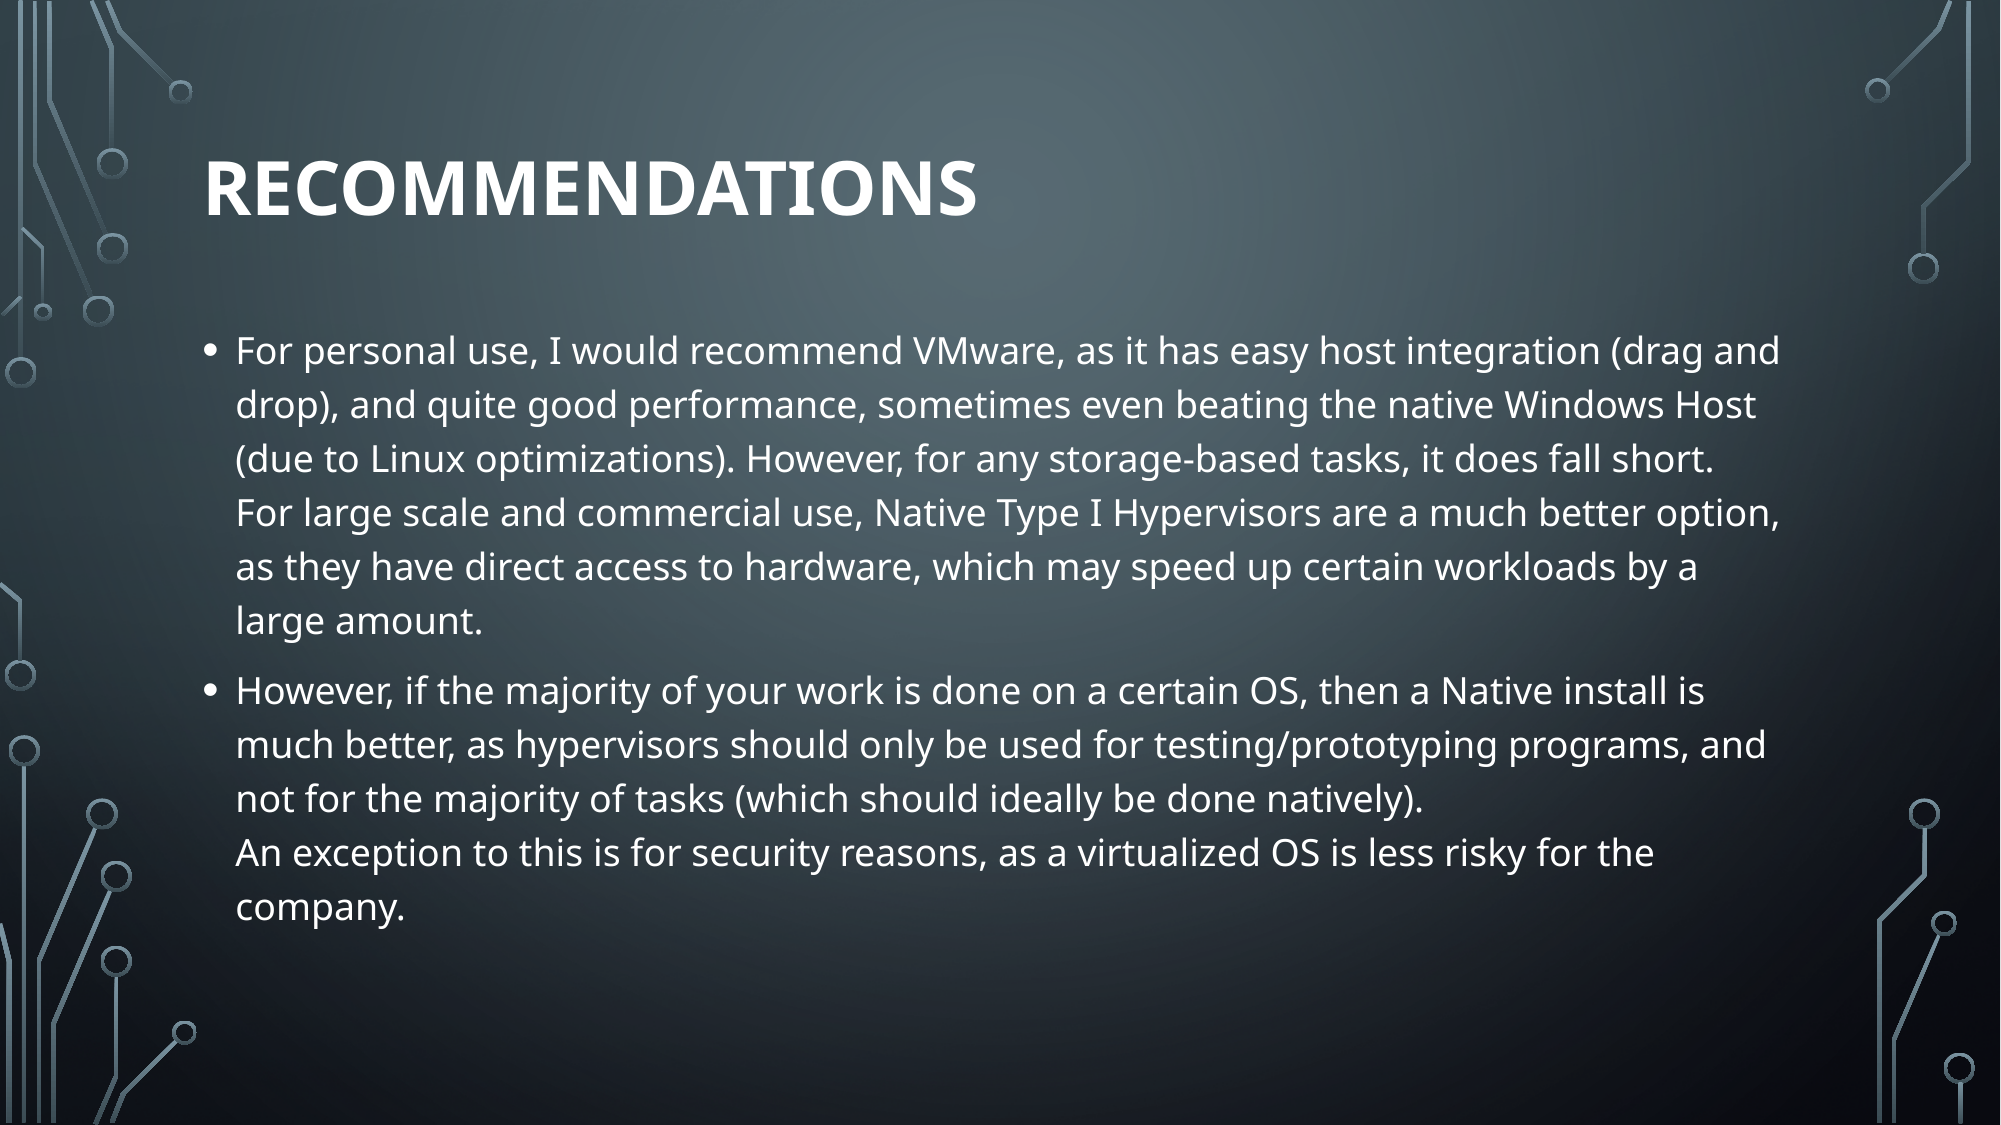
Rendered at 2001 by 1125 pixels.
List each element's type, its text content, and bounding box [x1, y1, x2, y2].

title Recommendations [187, 101, 1813, 282]
list For personal use, I would recommend VMware, as it has easy host integration (drag and drop), and quite good performance, sometimes even beating the native Windows Host (due to Linux optimizations). However, for any storage-based tasks, it does fall short. For large scale and commercial use, Native Type I Hypervisors are a much better option, as they have direct access to hardware, which may speed up certain workloads by a large amount. However, if the majority of your work is done on a certain OS, then a Native install is much better, as hypervisors should only be used for testing/prototyping programs, and not for the majority of tasks (which should ideally be done natively). An exception to this is for security reasons, as a virtualized OS is less risky for the company. [187, 310, 1813, 950]
